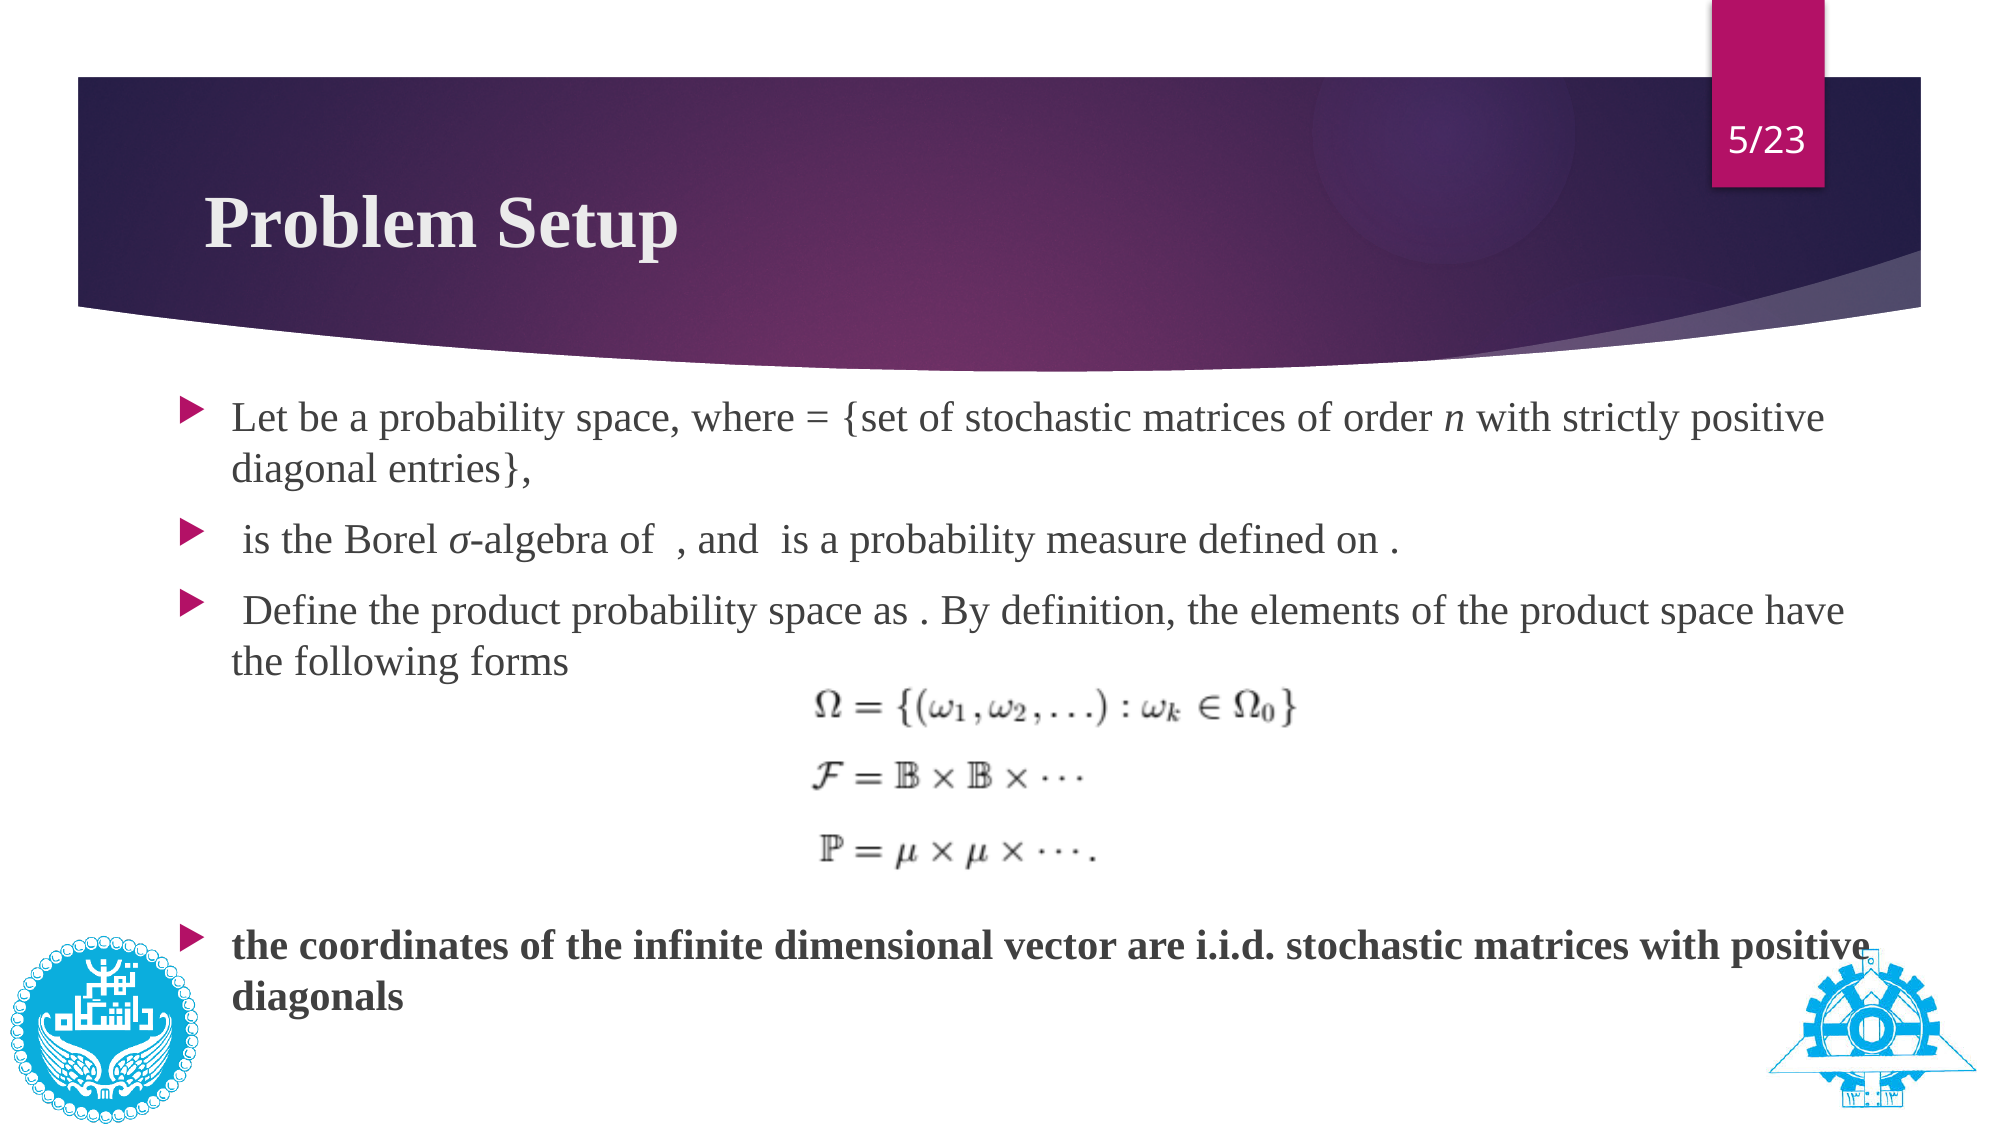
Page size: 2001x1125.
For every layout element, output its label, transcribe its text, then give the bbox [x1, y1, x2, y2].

picture [70, 1072, 77, 1078]
picture [69, 1061, 88, 1074]
picture [84, 960, 135, 998]
picture [41, 1035, 66, 1062]
picture [771, 679, 1378, 889]
picture [109, 1033, 164, 1080]
picture [140, 1009, 152, 1030]
picture [8, 933, 200, 1125]
picture [56, 1014, 72, 1030]
picture [47, 1058, 60, 1072]
title Problem Setup [189, 159, 1627, 276]
picture [1766, 948, 1977, 1110]
picture [35, 1083, 44, 1092]
picture [147, 1035, 169, 1067]
picture [144, 1050, 159, 1062]
picture [13, 1014, 23, 1023]
picture [76, 996, 130, 1030]
picture [51, 1069, 58, 1076]
picture [149, 1069, 159, 1077]
picture [46, 1033, 101, 1080]
picture [39, 1013, 49, 1025]
picture [142, 1044, 159, 1057]
picture [56, 1080, 64, 1086]
picture [128, 1066, 136, 1074]
slide_number 5/23 [1698, 48, 1836, 175]
picture [69, 1082, 142, 1098]
picture [150, 1058, 163, 1072]
picture [54, 1046, 68, 1057]
picture [13, 1024, 23, 1036]
picture [146, 1080, 154, 1086]
picture [161, 1013, 168, 1030]
picture [41, 1042, 63, 1067]
